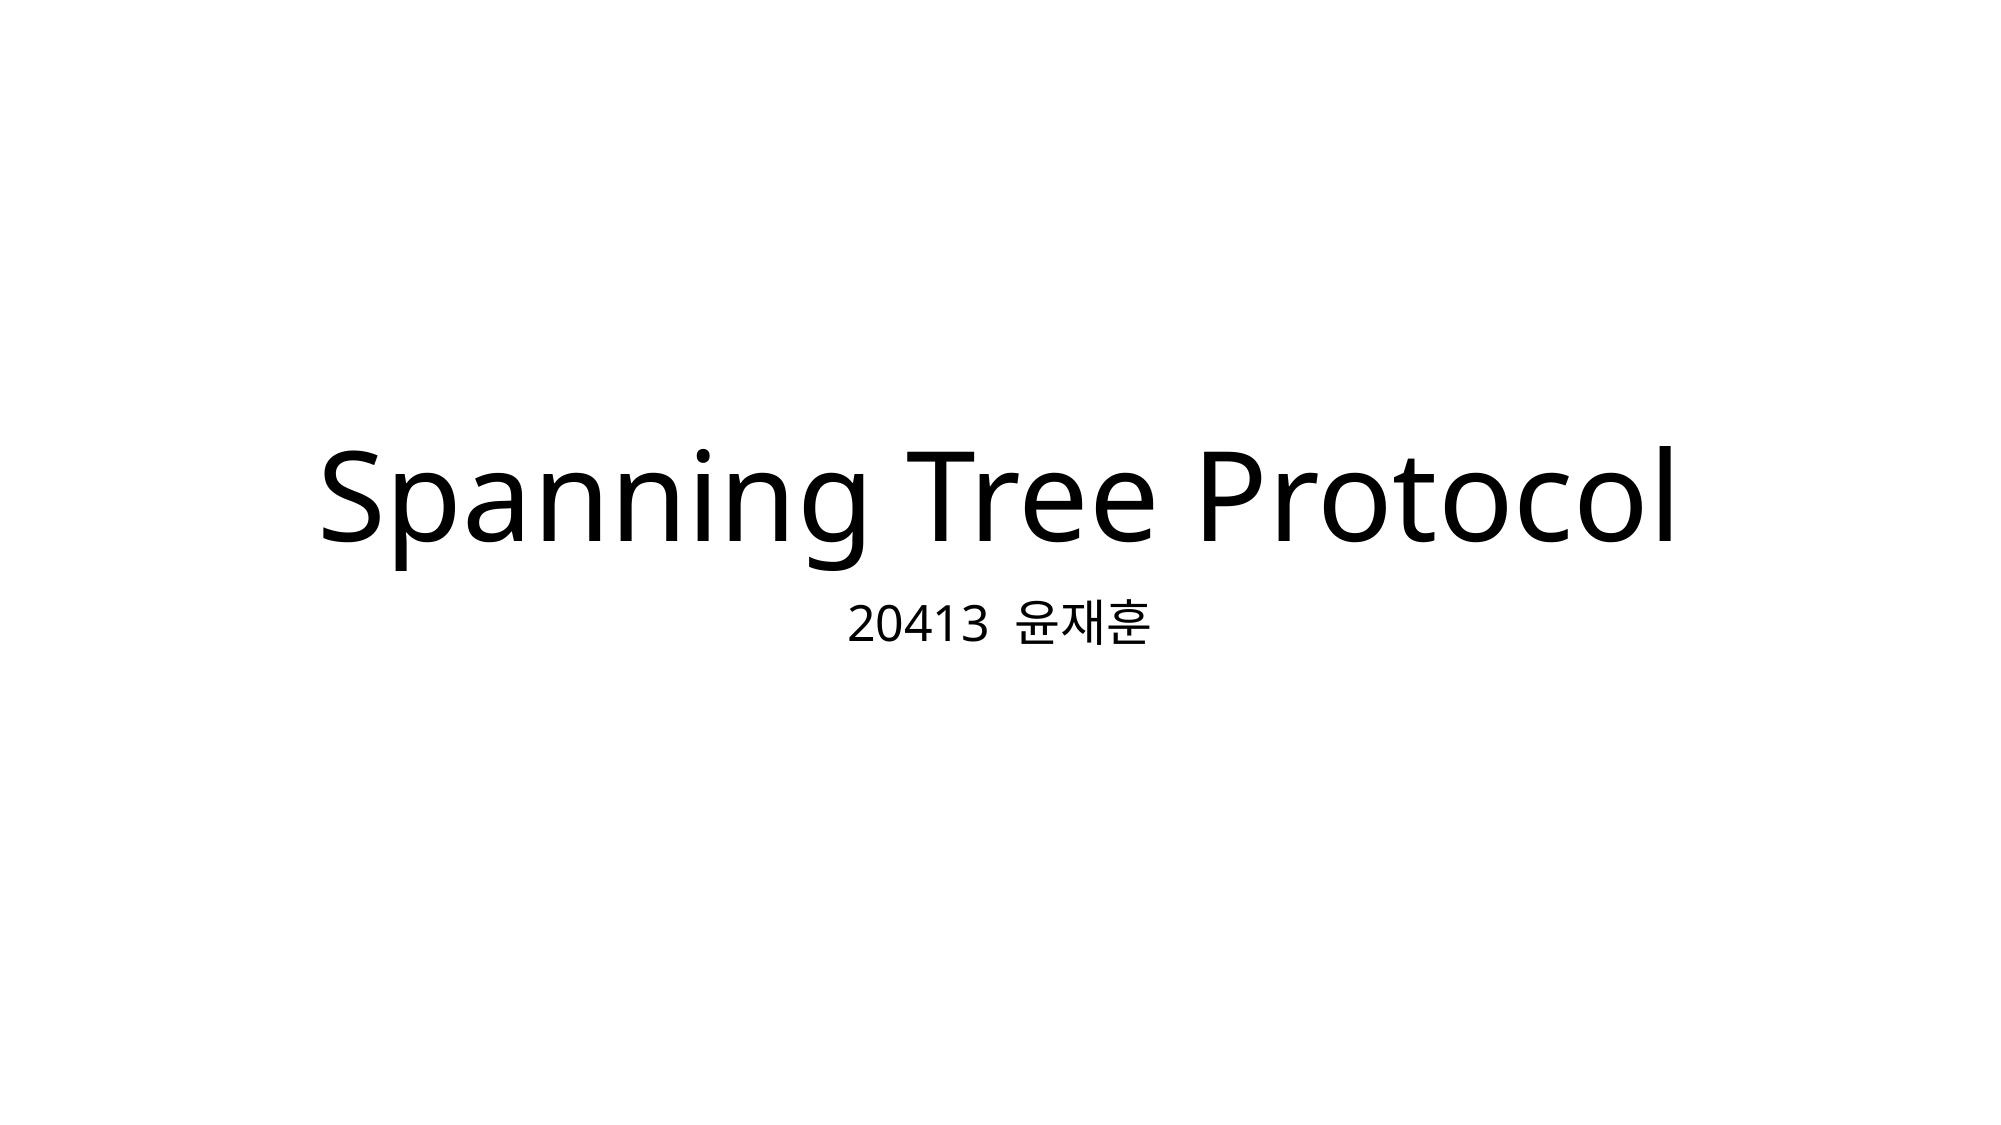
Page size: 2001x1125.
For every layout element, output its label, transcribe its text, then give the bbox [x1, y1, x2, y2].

title Spanning Tree Protocol [249, 184, 1750, 576]
subtitle 20413 윤재훈 [249, 590, 1750, 863]
